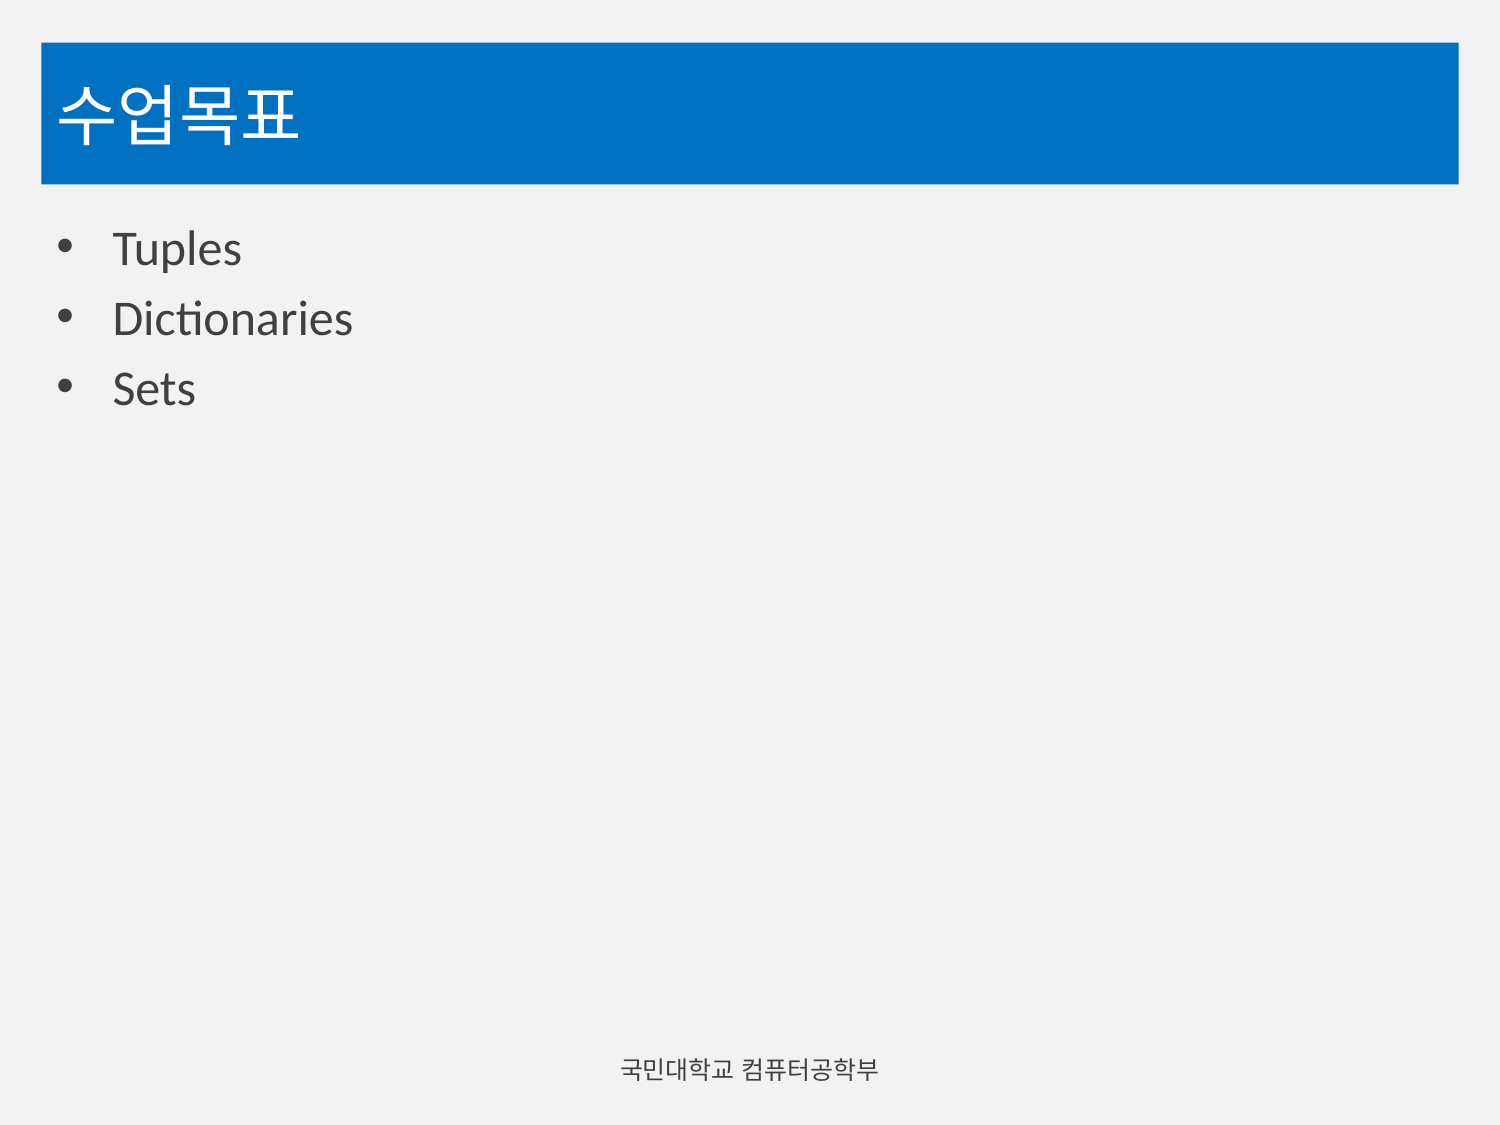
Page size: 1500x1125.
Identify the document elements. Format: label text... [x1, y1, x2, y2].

list Tuples Dictionaries Sets [41, 208, 1459, 1000]
footer 국민대학교 컴퓨터공학부 [466, 1042, 1034, 1103]
title 수업목표 [41, 42, 1459, 185]
